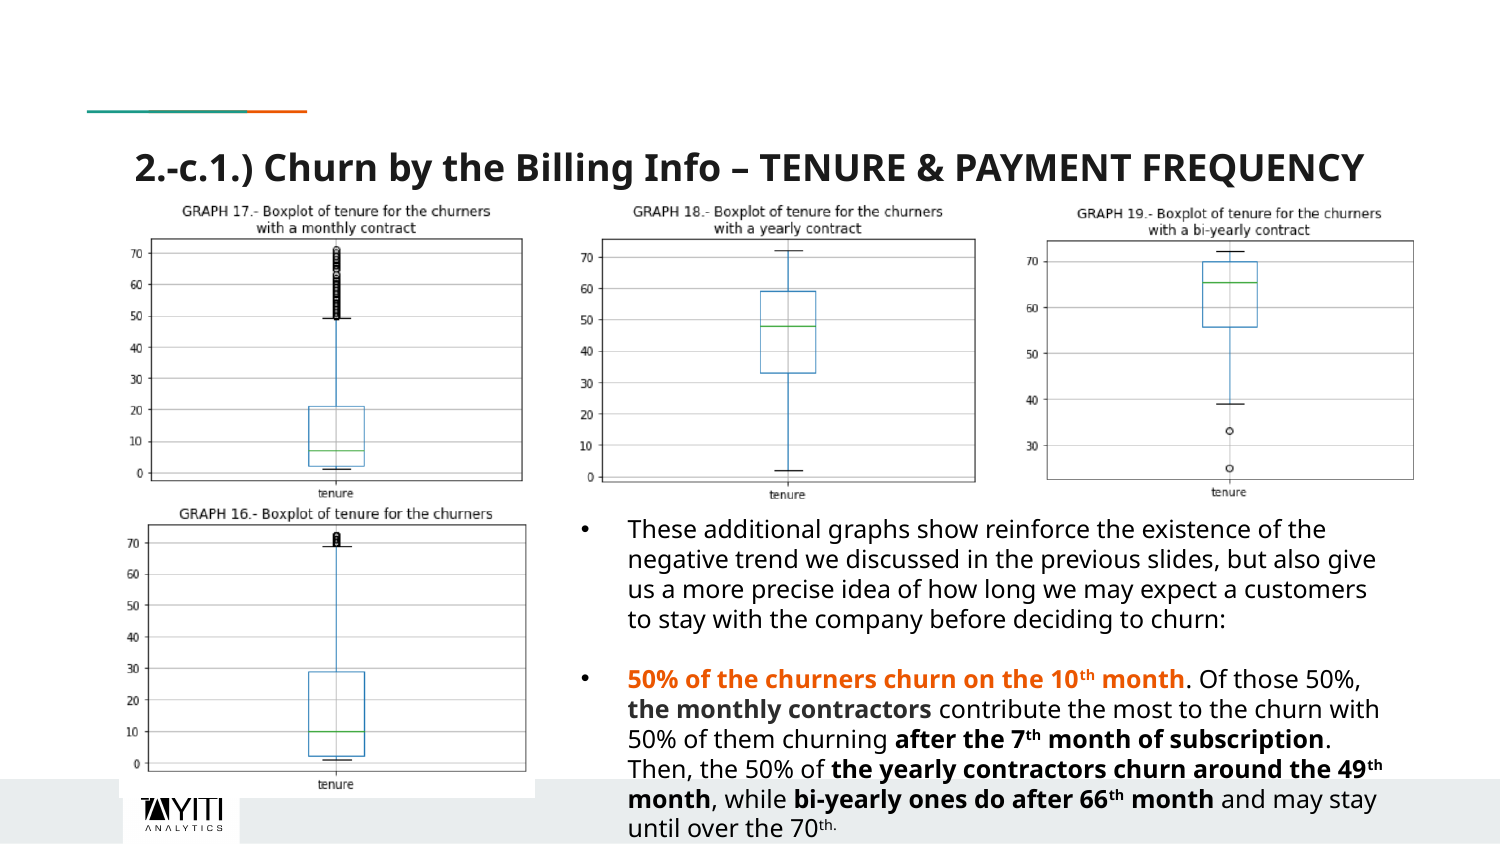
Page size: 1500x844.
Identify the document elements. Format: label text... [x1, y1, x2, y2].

text_box These additional graphs show reinforce the existence of the negative trend we discussed in the previous slides, but also give us a more precise idea of how long we may expect a customers to stay with the company before deciding to churn: 50% of the churners churn on the 10th month. Of those 50%, the monthly contractors contribute the most to the churn with 50% of them churning after the 7th month of subscription. Then, the 50% of the yearly contractors churn around the 49th month, while bi-yearly ones do after 66th month and may stay until over the 70th. [565, 506, 1412, 844]
picture [1007, 197, 1428, 507]
picture [118, 197, 536, 844]
title 2.-c.1.) Churn by the Billing Info – TENURE & PAYMENT FREQUENCY (2) [119, 128, 1381, 217]
picture [565, 197, 989, 507]
